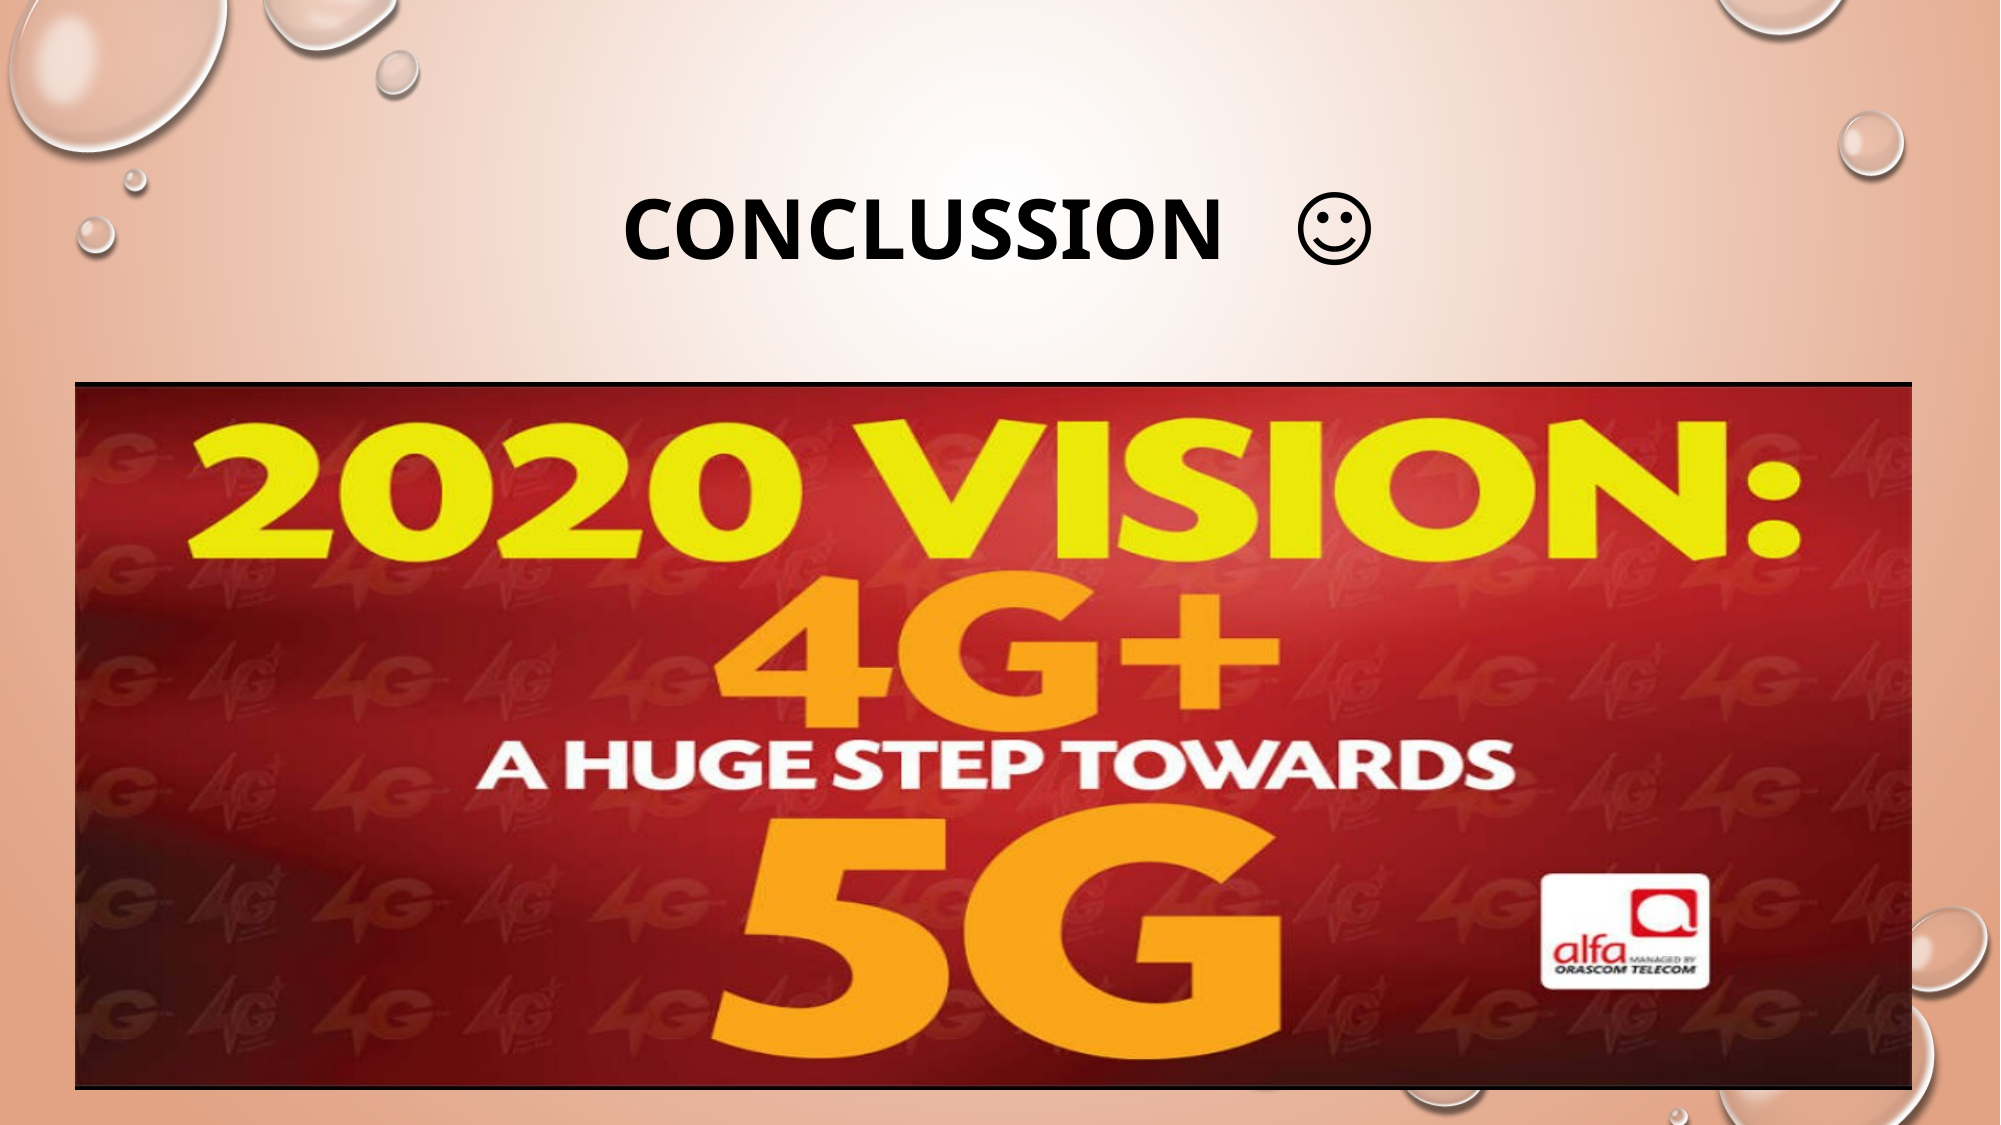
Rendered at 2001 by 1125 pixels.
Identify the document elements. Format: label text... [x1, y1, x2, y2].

title Conclussion ☺ [149, 101, 1851, 364]
picture [0, 0, 2000, 1125]
